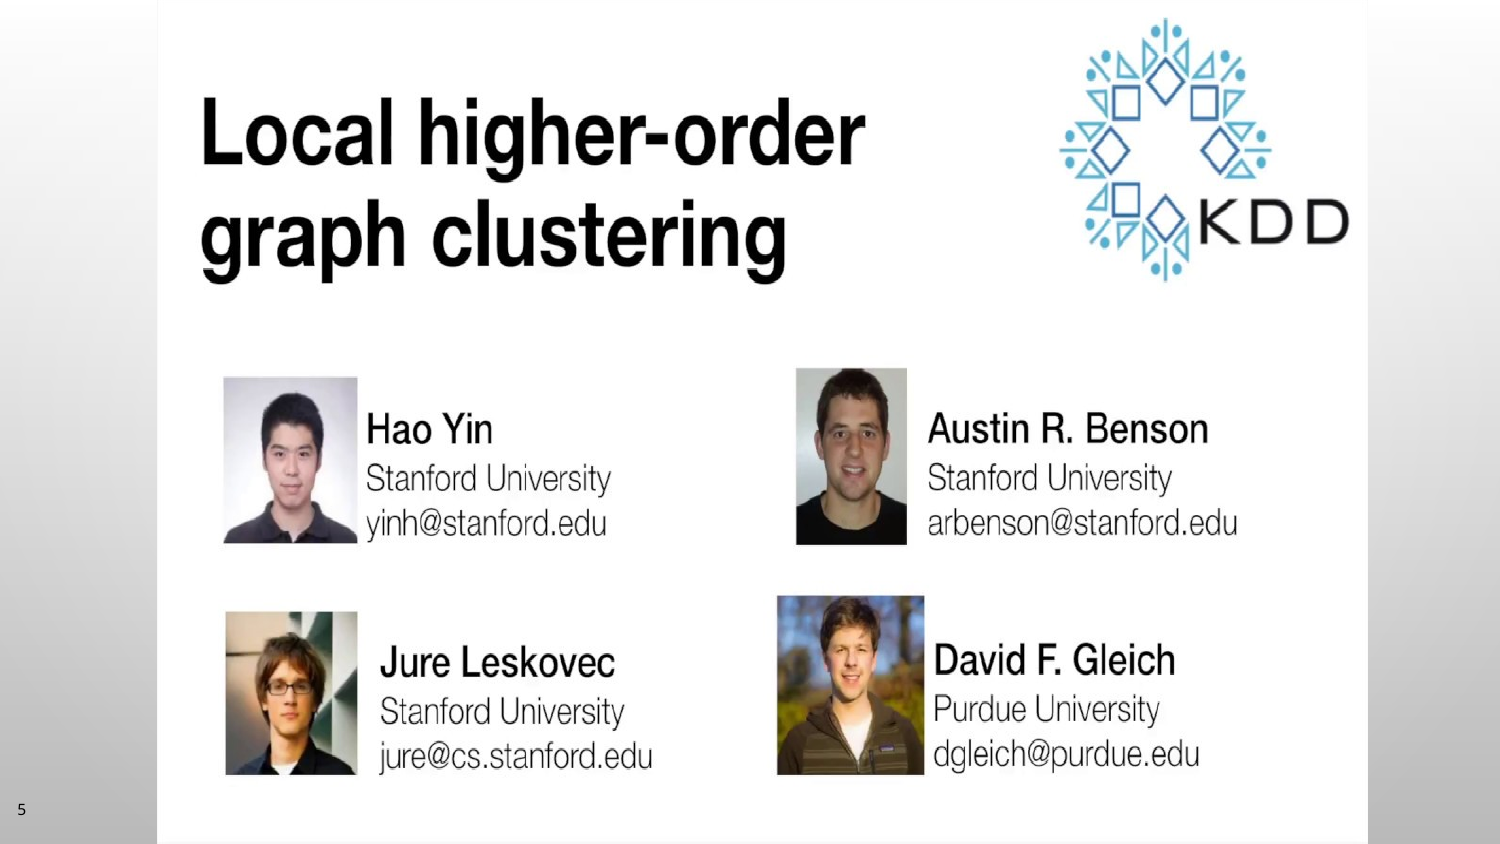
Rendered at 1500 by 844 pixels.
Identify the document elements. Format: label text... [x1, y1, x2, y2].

slide_number 5 [2, 785, 93, 844]
picture [0, 0, 1500, 844]
